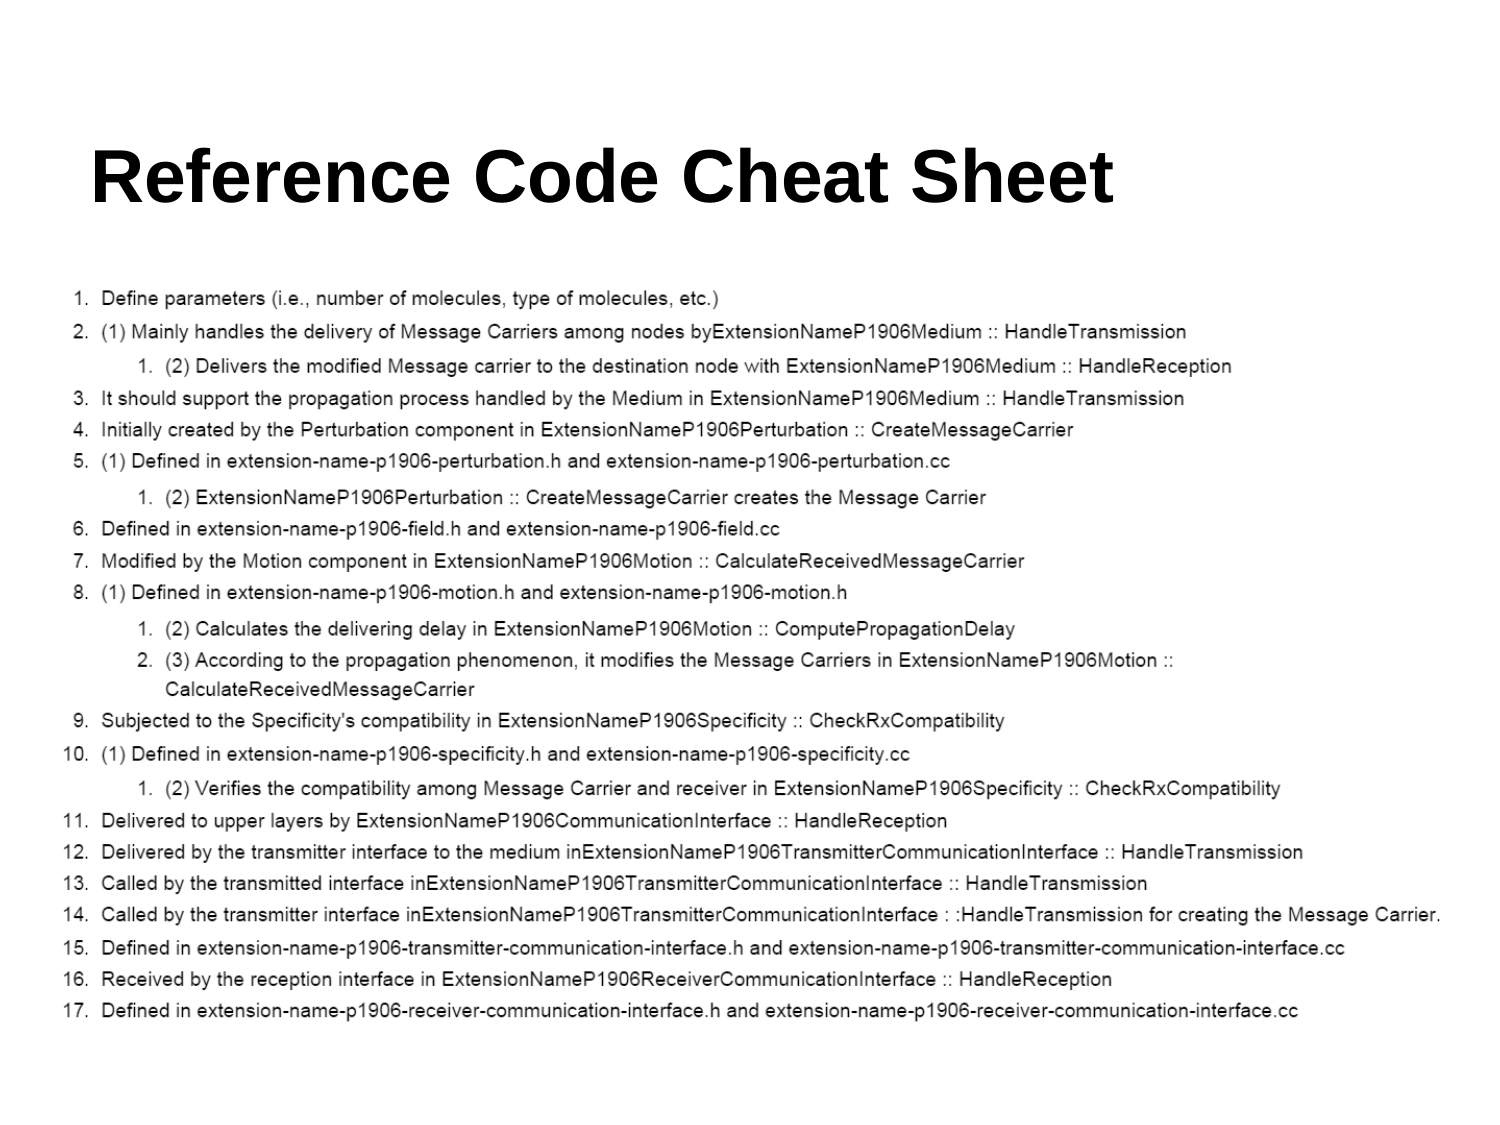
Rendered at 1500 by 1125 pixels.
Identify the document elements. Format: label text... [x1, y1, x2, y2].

picture [36, 279, 1464, 1036]
title Reference Code Cheat Sheet [75, 45, 1425, 233]
